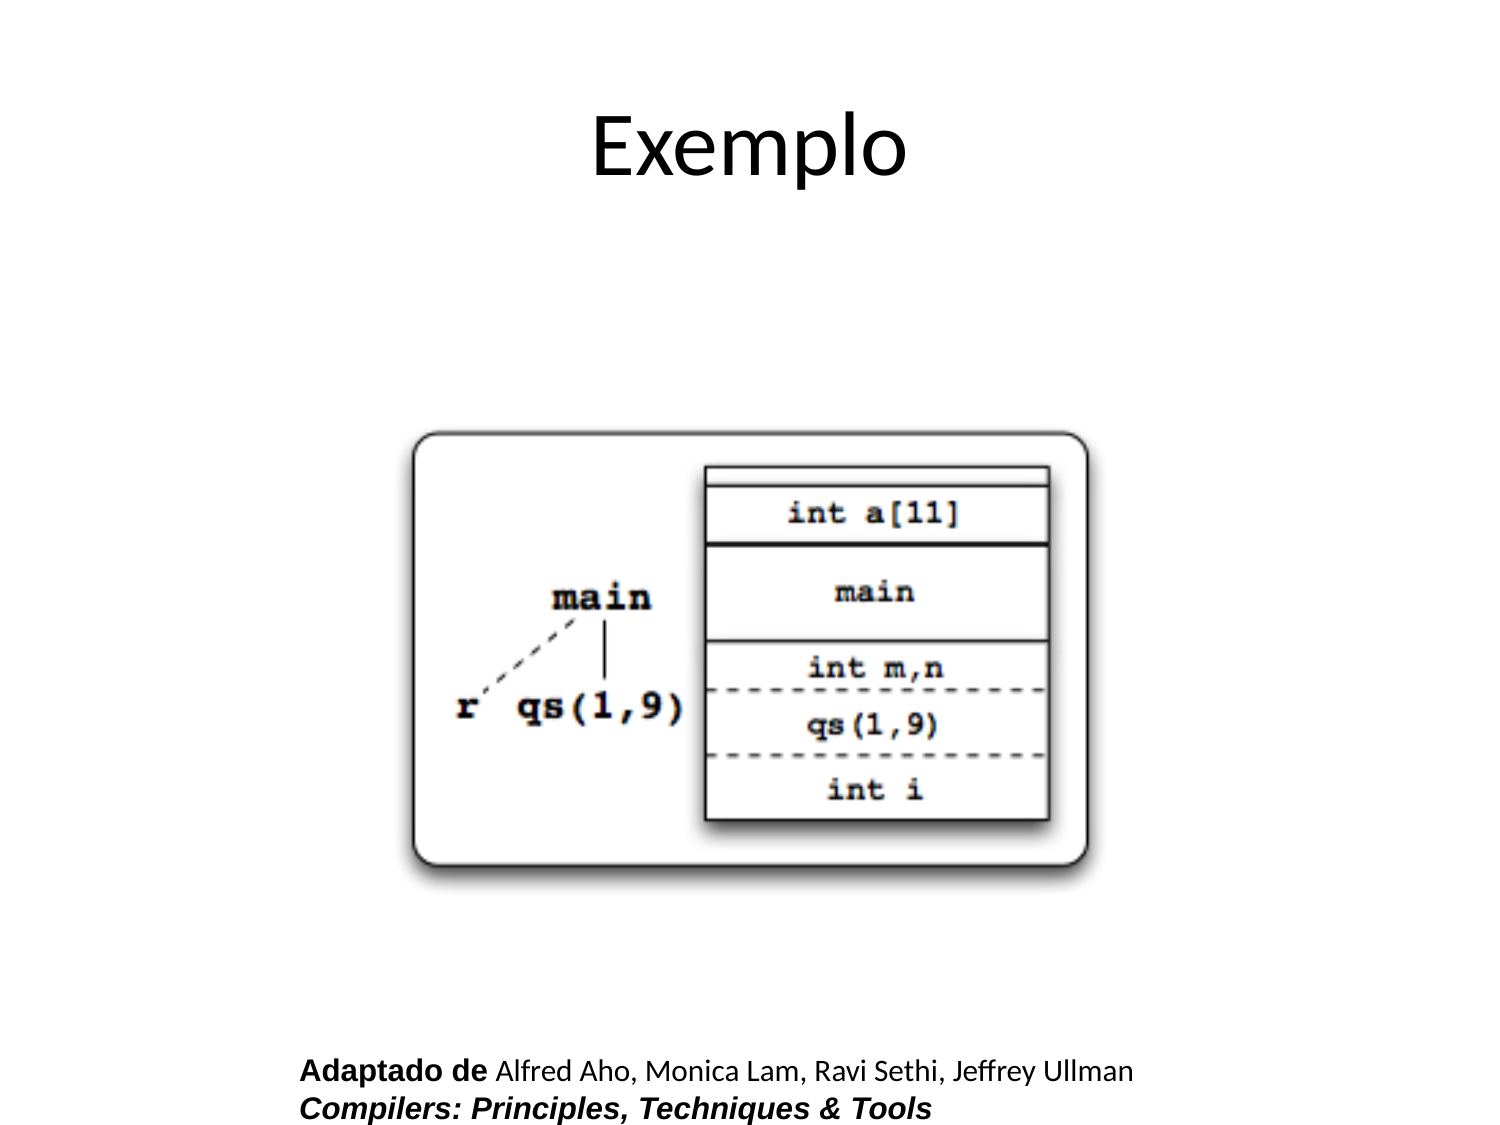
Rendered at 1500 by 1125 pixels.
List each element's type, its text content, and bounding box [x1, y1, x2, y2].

title Exemplo [75, 45, 1425, 233]
picture [383, 415, 1117, 910]
text_box Adaptado de Alfred Aho, Monica Lam, Ravi Sethi, Jeffrey Ullman Compilers: Principles, Techniques & Tools [293, 1044, 1207, 1125]
